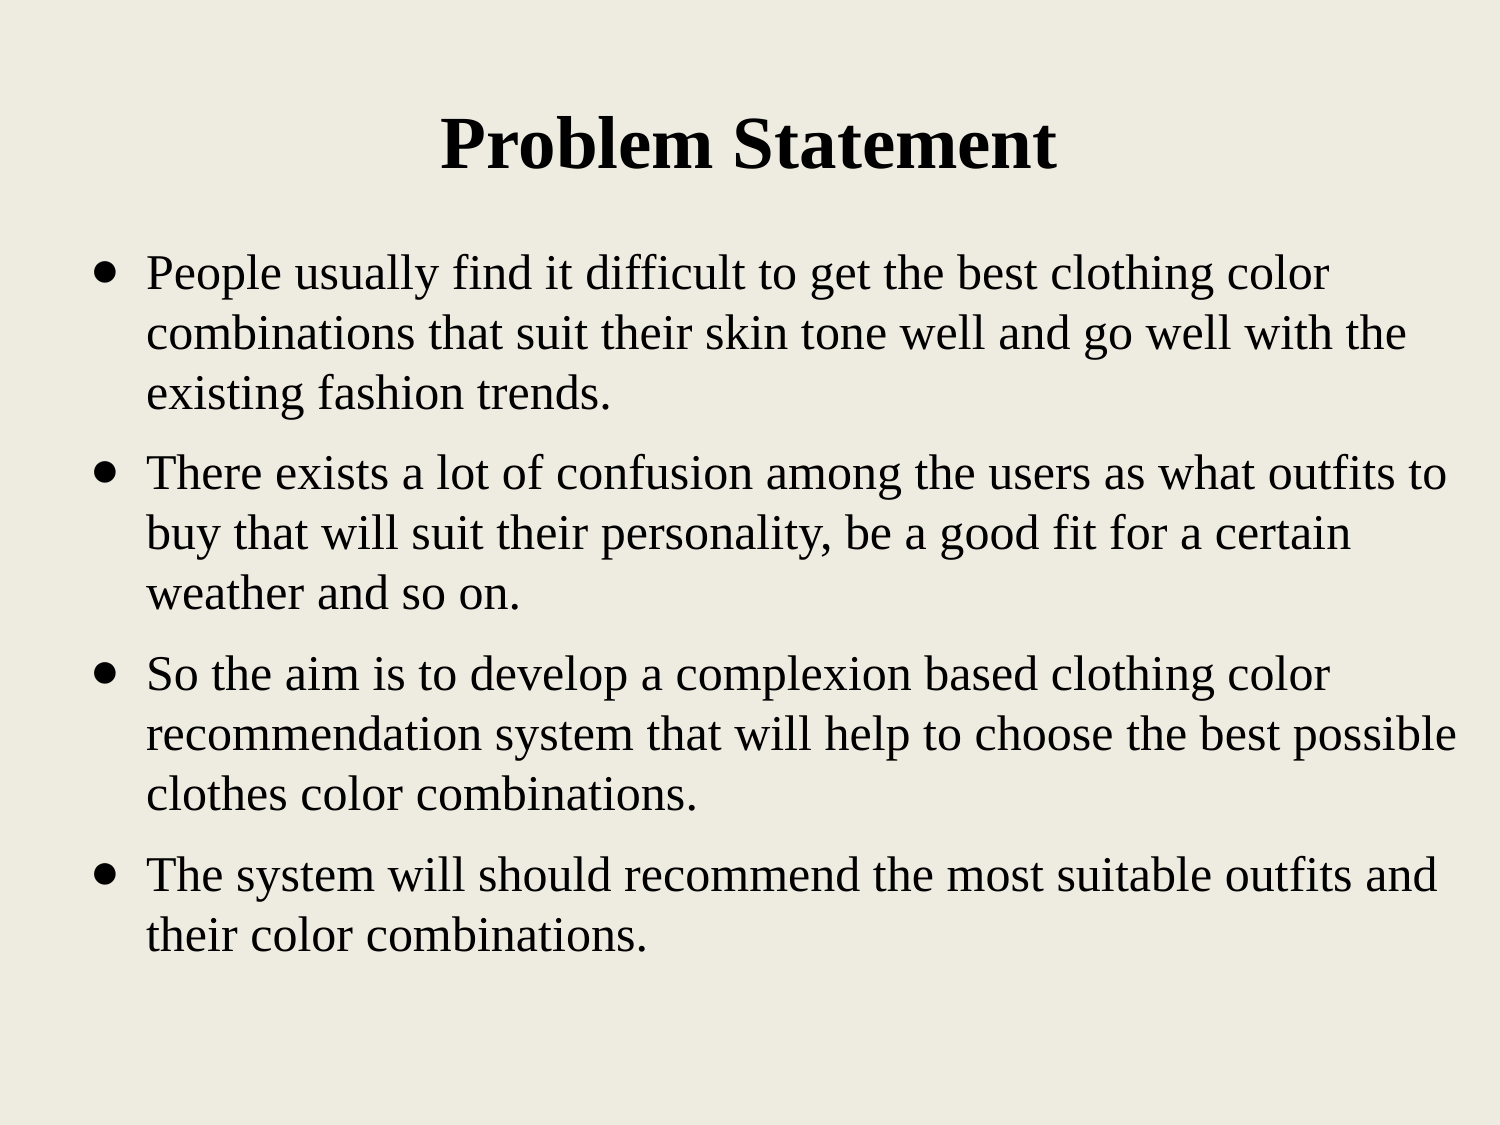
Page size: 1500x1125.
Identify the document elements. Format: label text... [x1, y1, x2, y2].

list People usually find it difficult to get the best clothing color combinations that suit their skin tone well and go well with the existing fashion trends. There exists a lot of confusion among the users as what outfits to buy that will suit their personality, be a good fit for a certain weather and so on. So the aim is to develop a complexion based clothing color recommendation system that will help to choose the best possible clothes color combinations. The system will should recommend the most suitable outfits and their color combinations. [75, 231, 1488, 1095]
title Problem Statement [75, 45, 1424, 231]
